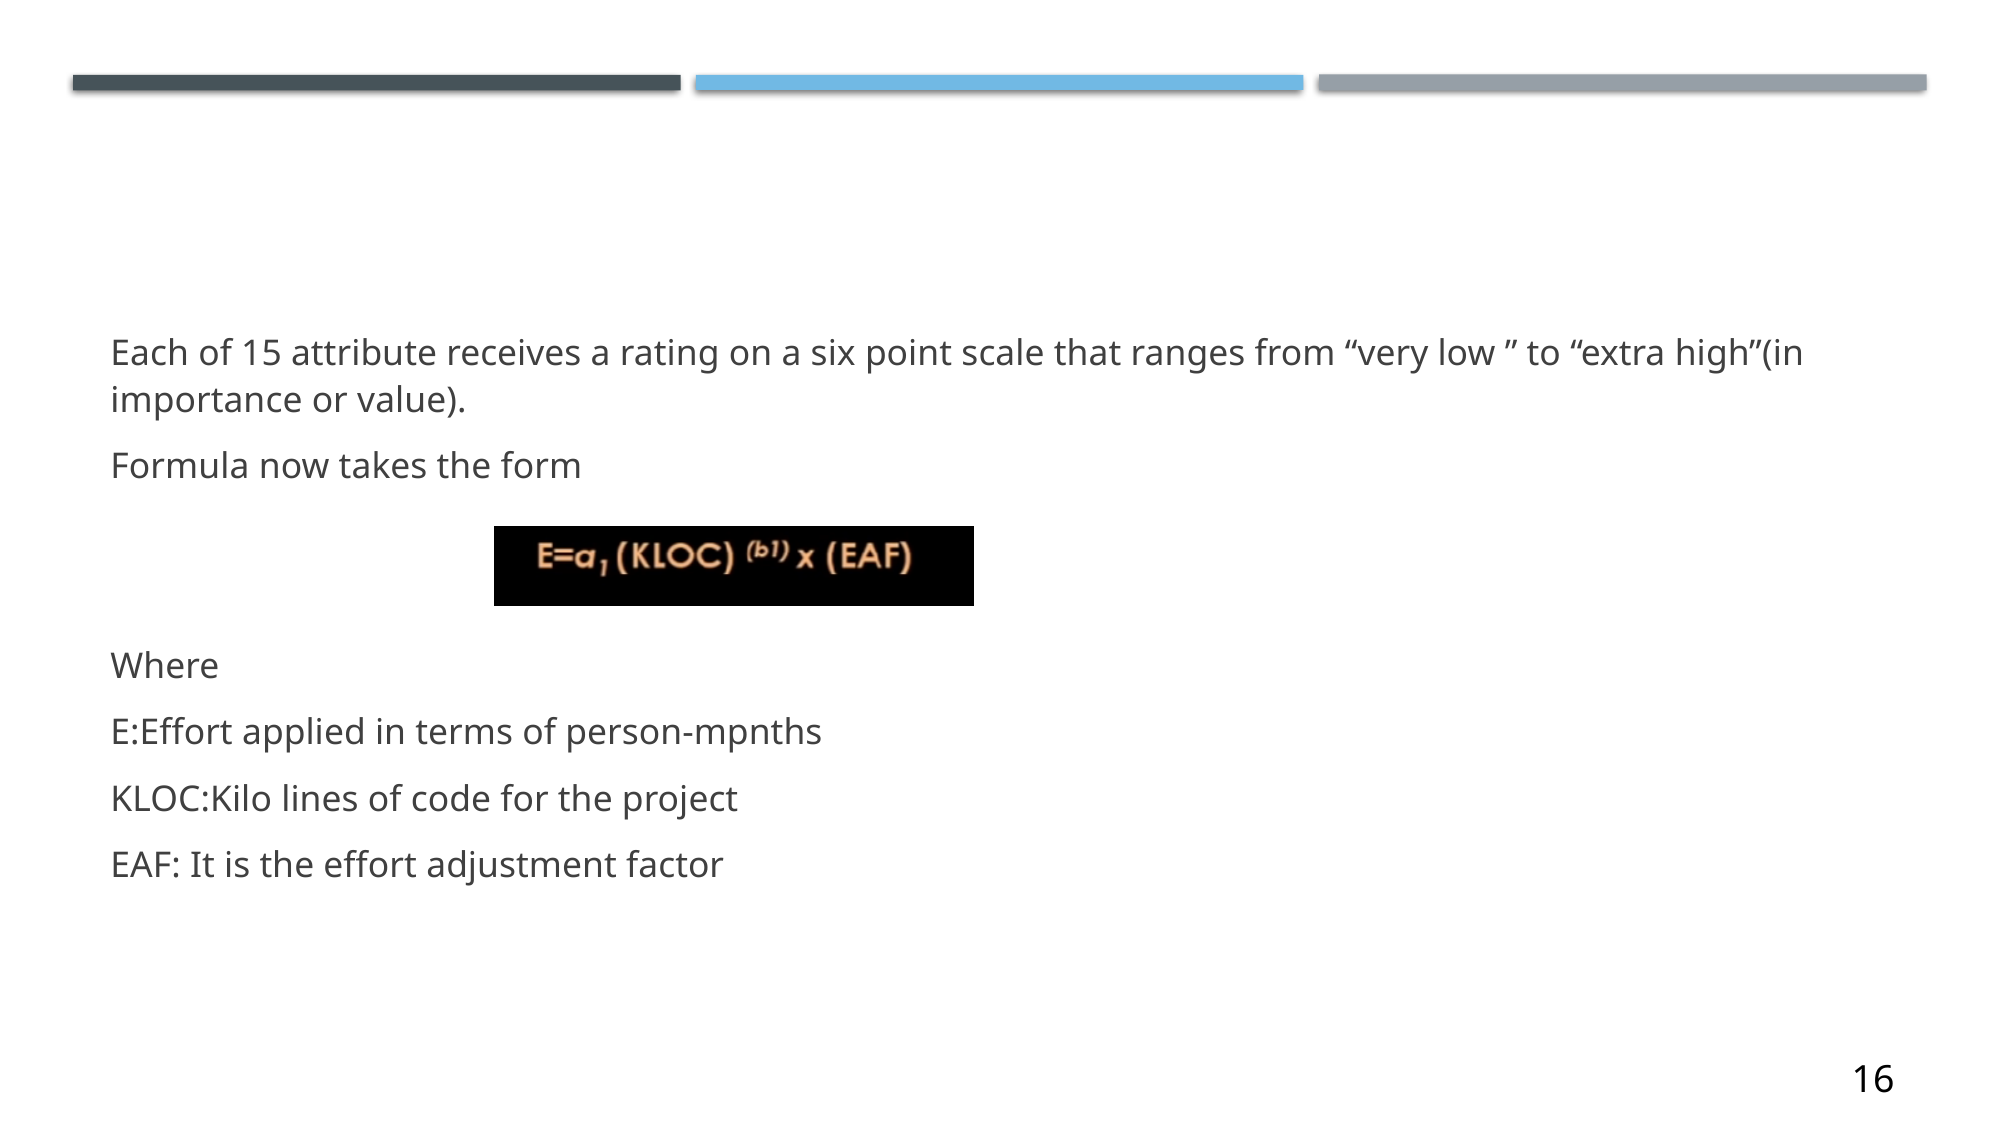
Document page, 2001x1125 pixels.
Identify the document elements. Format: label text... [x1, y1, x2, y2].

list Each of 15 attribute receives a rating on a six point scale that ranges from “very low ” to “extra high”(in importance or value). Formula now takes the form Where E:Effort applied in terms of person-mpnths KLOC:Kilo lines of code for the project EAF: It is the effort adjustment factor [95, 230, 1905, 981]
text_box 16 [1836, 1047, 1910, 1107]
picture [494, 526, 974, 606]
